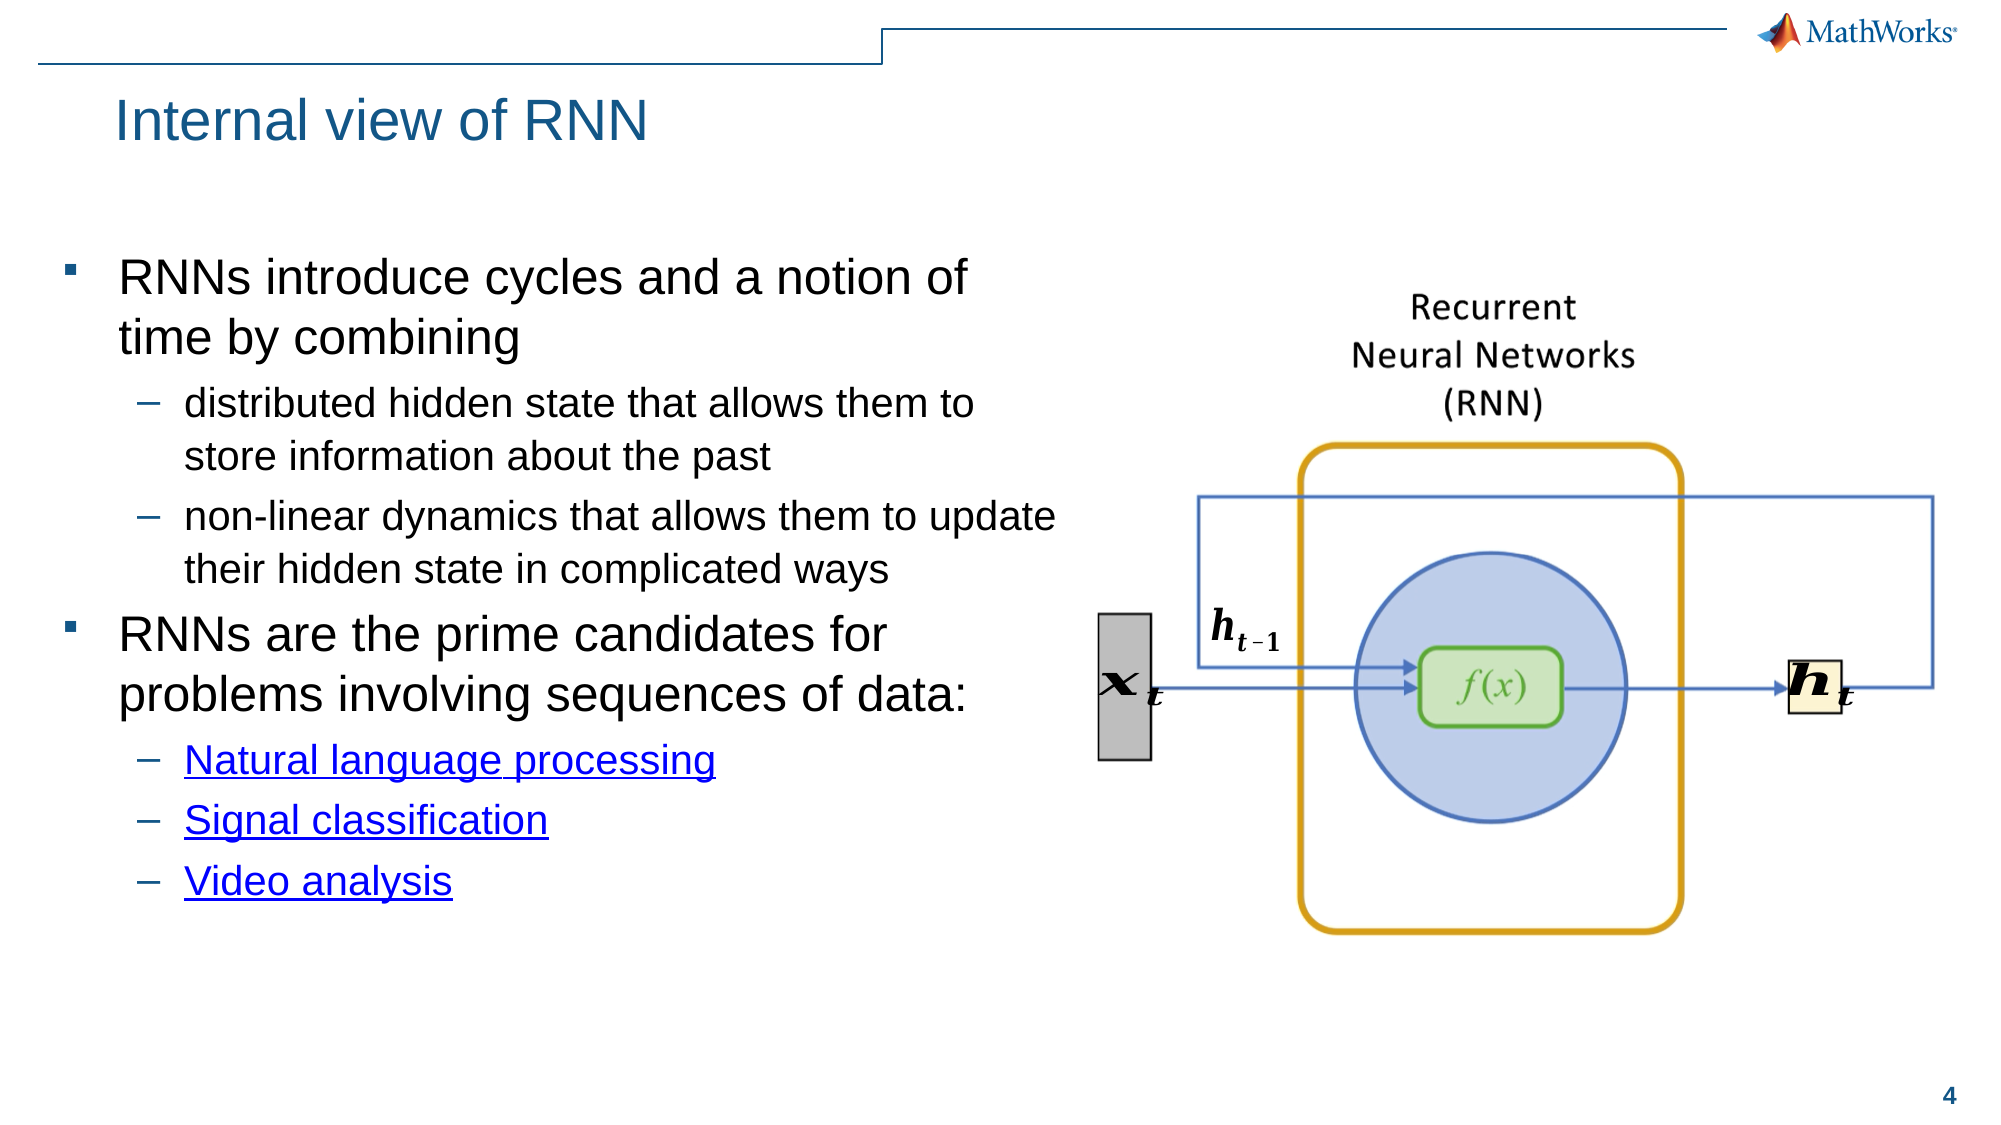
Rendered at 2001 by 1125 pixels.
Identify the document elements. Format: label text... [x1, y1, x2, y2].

title Internal view of RNN [99, 75, 1867, 238]
picture [1751, 3, 1970, 63]
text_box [1094, 290, 1939, 947]
text_box RNNs introduce cycles and a notion of time by combining distributed hidden state that allows them to store information about the past non-linear dynamics that allows them to update their hidden state in complicated ways RNNs are the prime candidates for problems involving sequences of data: Natural language processing Signal classification Video analysis [47, 237, 1073, 1050]
